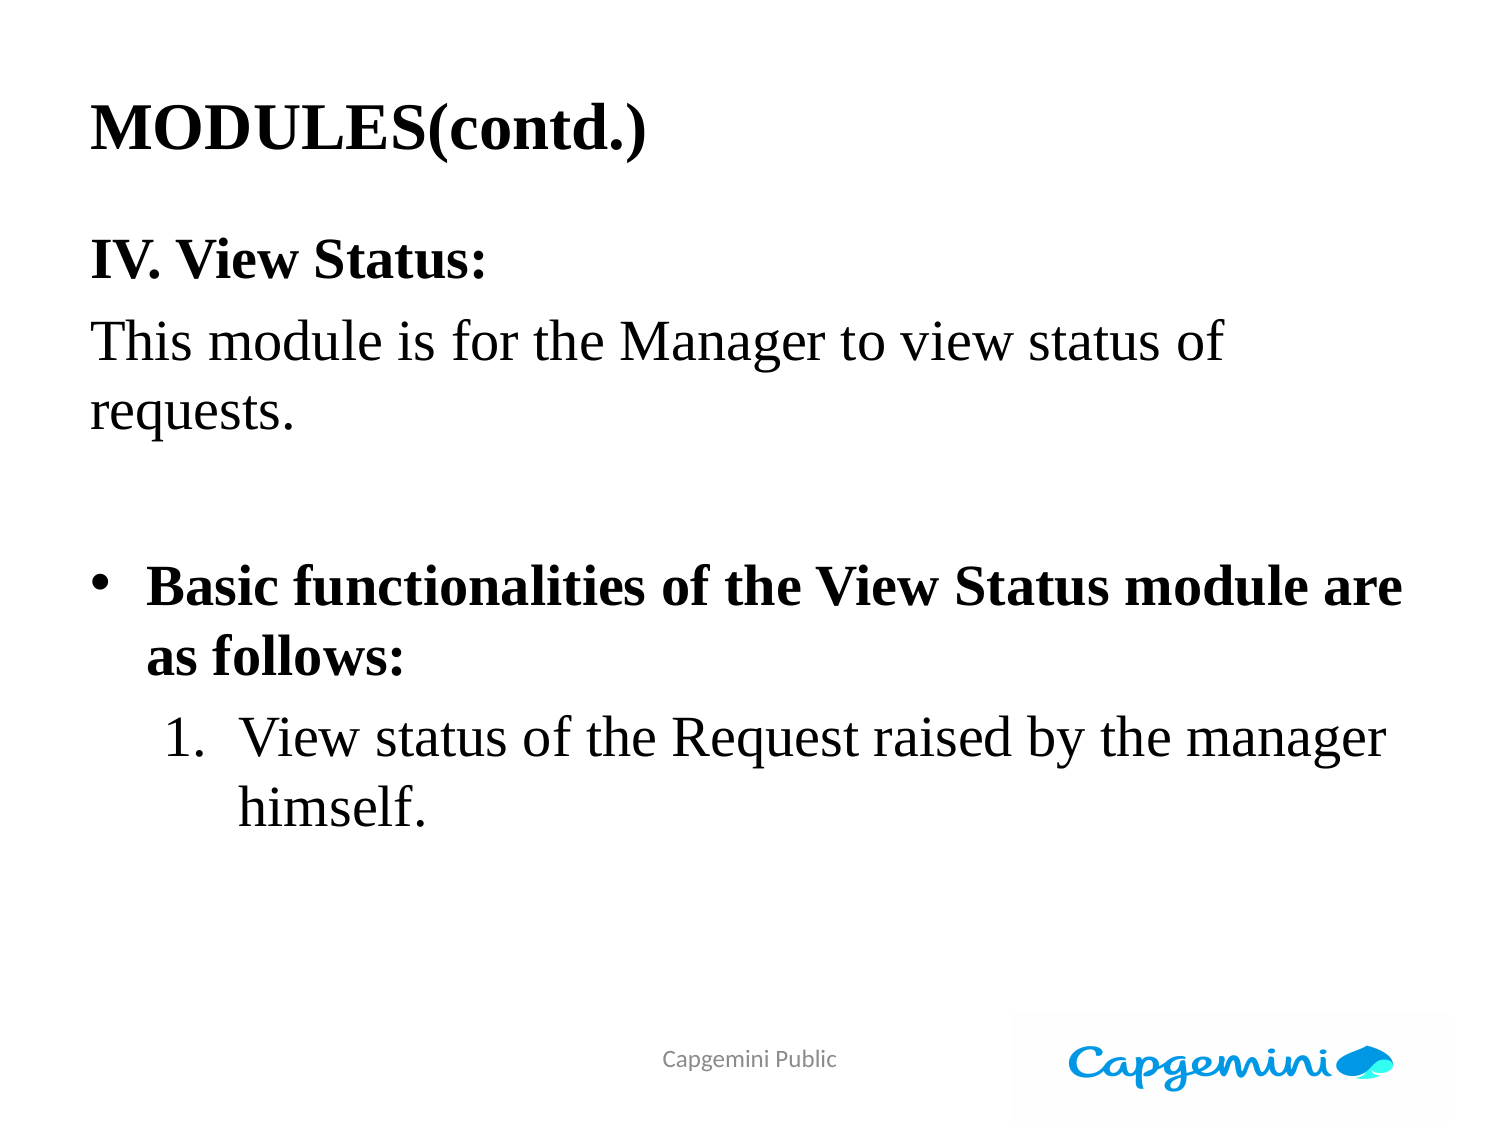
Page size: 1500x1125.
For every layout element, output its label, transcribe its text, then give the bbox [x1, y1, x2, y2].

picture [1012, 1012, 1451, 1125]
list IV. View Status: This module is for the Manager to view status of requests. Basic functionalities of the View Status module are as follows: View status of the Request raised by the manager himself. [75, 212, 1425, 1005]
footer Capgemini Public [512, 1042, 988, 1103]
title MODULES(contd.) [75, 45, 1425, 200]
